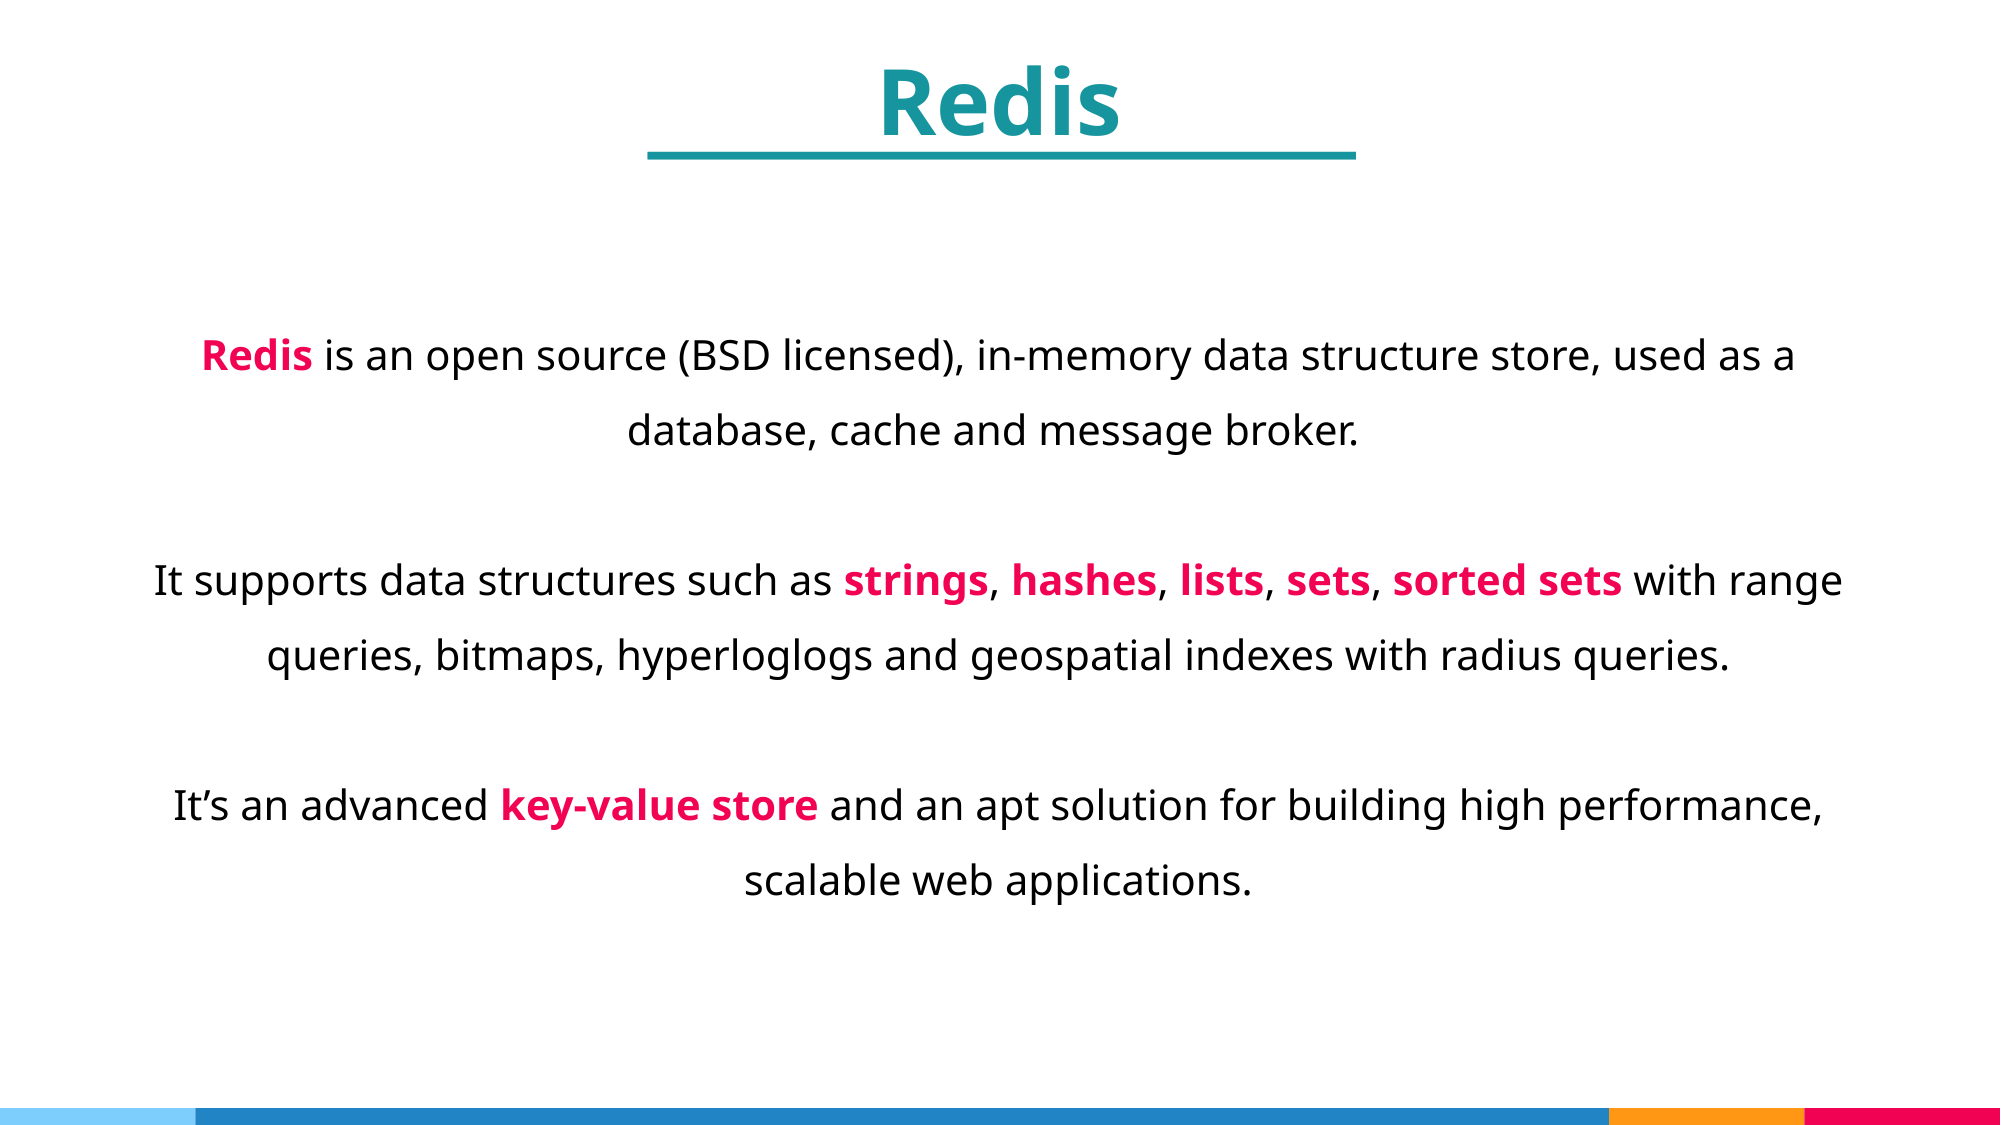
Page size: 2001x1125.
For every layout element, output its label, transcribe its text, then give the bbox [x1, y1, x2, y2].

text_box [140, 39, 1859, 160]
text_box Redis is an open source (BSD licensed), in-memory data structure store, used as a database, cache and message broker. It supports data structures such as strings, hashes, lists, sets, sorted sets with range queries, bitmaps, hyperloglogs and geospatial indexes with radius queries. It’s an advanced key-value store and an apt solution for building high performance, scalable web applications. [91, 296, 1906, 590]
